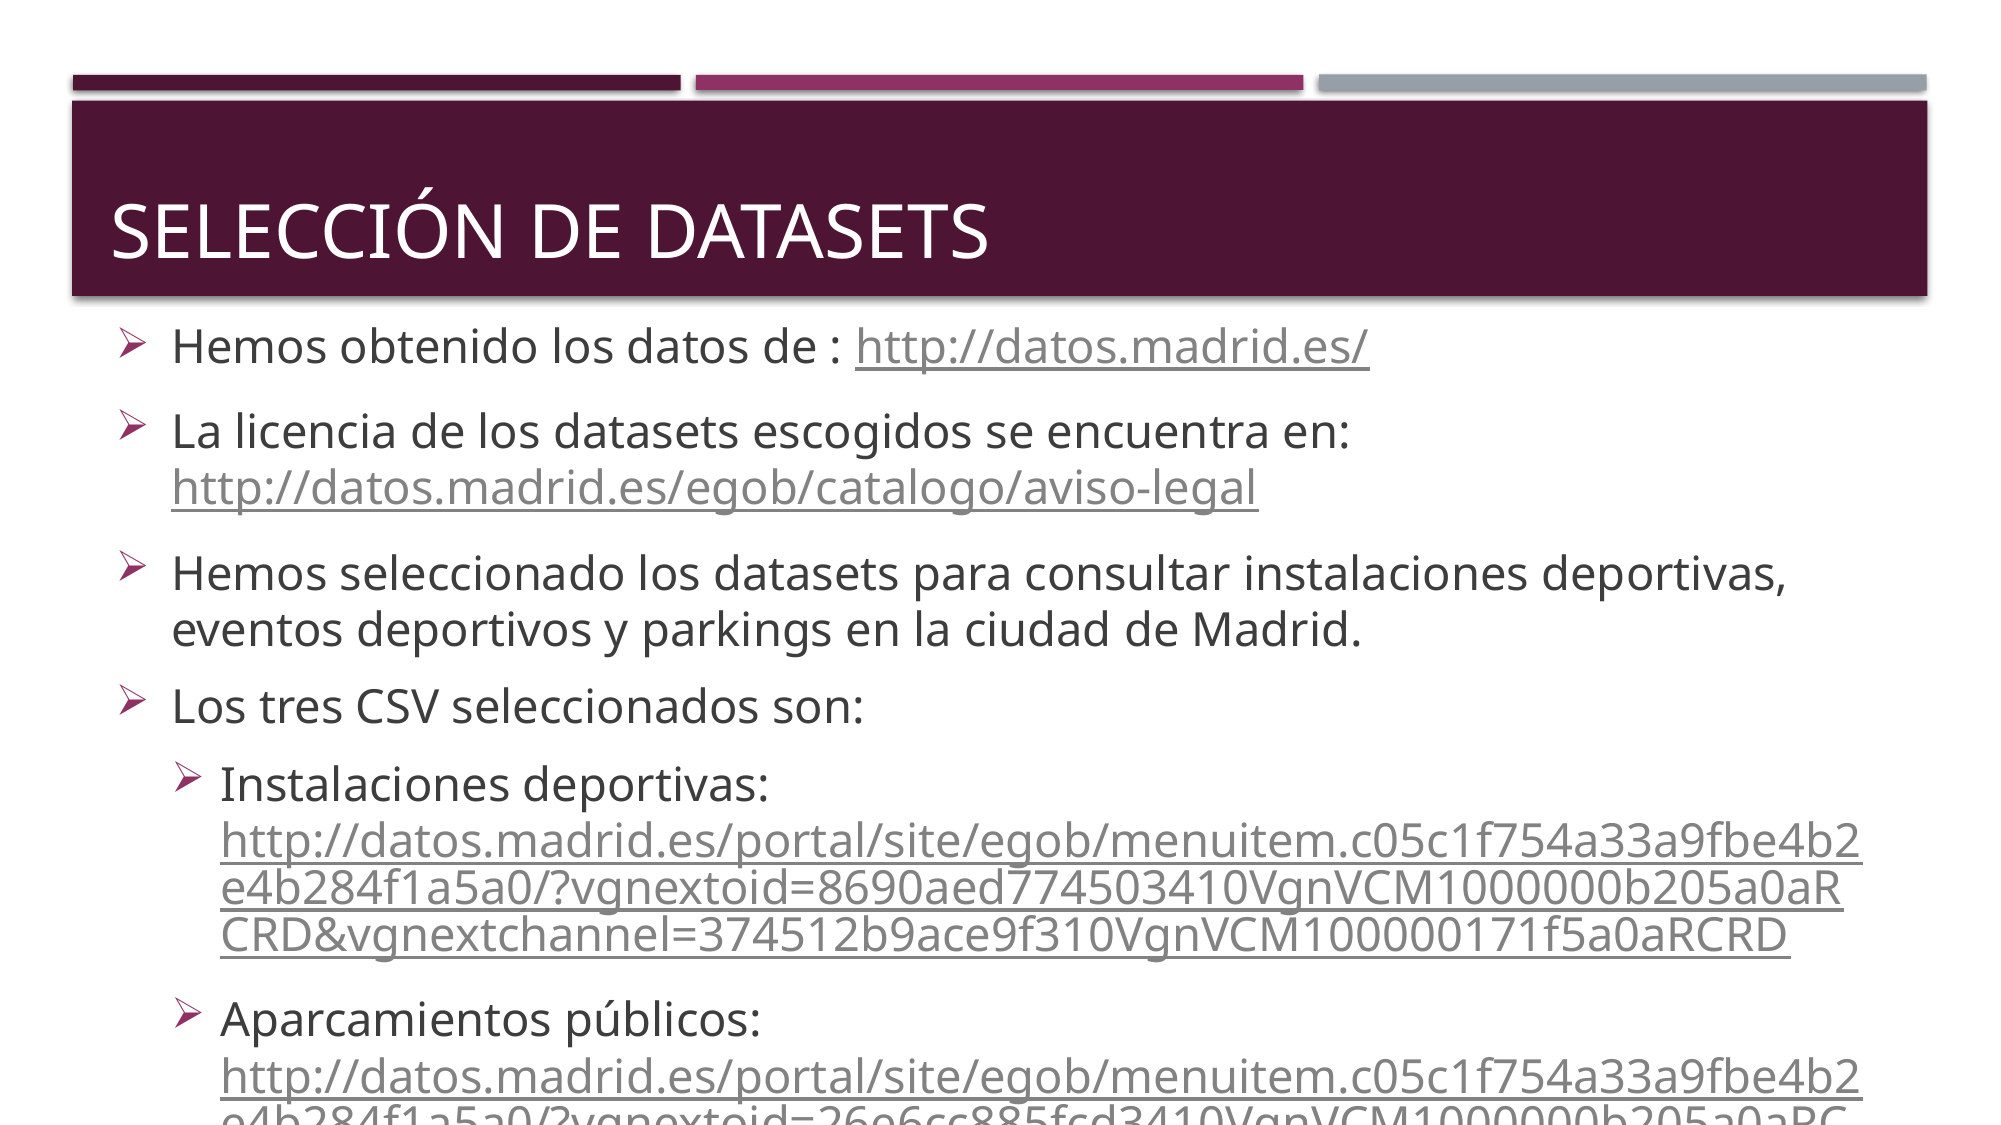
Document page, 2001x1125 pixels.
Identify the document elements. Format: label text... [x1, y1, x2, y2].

list Hemos obtenido los datos de : http://datos.madrid.es/ La licencia de los datasets escogidos se encuentra en: http://datos.madrid.es/egob/catalogo/aviso-legal Hemos seleccionado los datasets para consultar instalaciones deportivas, eventos deportivos y parkings en la ciudad de Madrid. Los tres CSV seleccionados son: Instalaciones deportivas: http://datos.madrid.es/portal/site/egob/menuitem.c05c1f754a33a9fbe4b2e4b284f1a5a0/?vgnextoid=8690aed774503410VgnVCM1000000b205a0aRCRD&vgnextchannel=374512b9ace9f310VgnVCM100000171f5a0aRCRD Aparcamientos públicos: http://datos.madrid.es/portal/site/egob/menuitem.c05c1f754a33a9fbe4b2e4b284f1a5a0/?vgnextoid=26e6cc885fcd3410VgnVCM1000000b205a0aRCRD&vgnextchannel=374512b9ace9f310VgnVCM100000171f5a0aRCRD Agenda actividades deportivas: http://datos.madrid.es/portal/site/egob/menuitem.c05c1f754a33a9fbe4b2e4b284f1a5a0/?vgnextoid=b802209e501cb410VgnVCM1000000b205a0aRCRD&vgnextchannel=374512b9ace9f310VgnVCM100000171f5a0aRCRD [42, 308, 1883, 1125]
title Selección de datasets [95, 115, 1905, 282]
